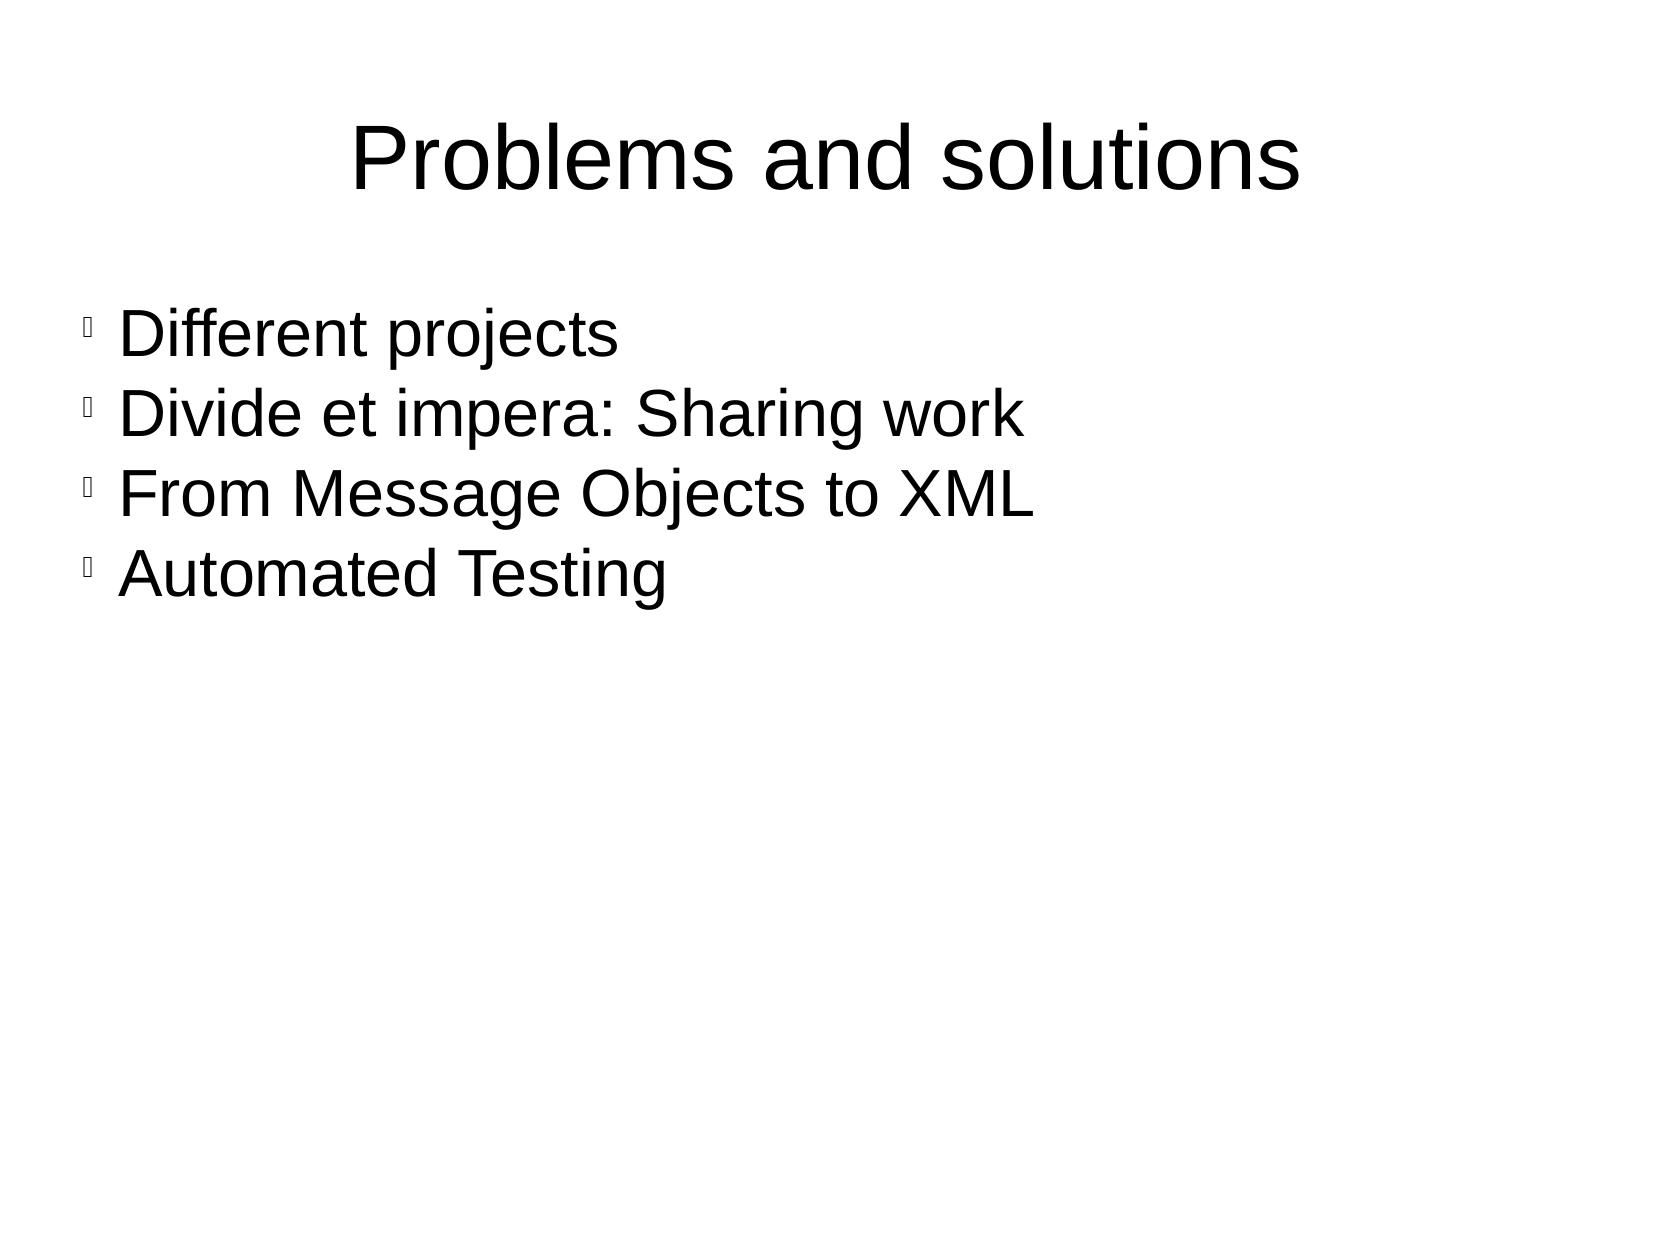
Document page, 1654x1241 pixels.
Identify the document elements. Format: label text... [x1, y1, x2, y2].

text_box Problems and solutions [82, 49, 1571, 257]
text_box Different projects Divide et impera: Sharing work From Message Objects to XML Automated Testing [82, 290, 1571, 1010]
